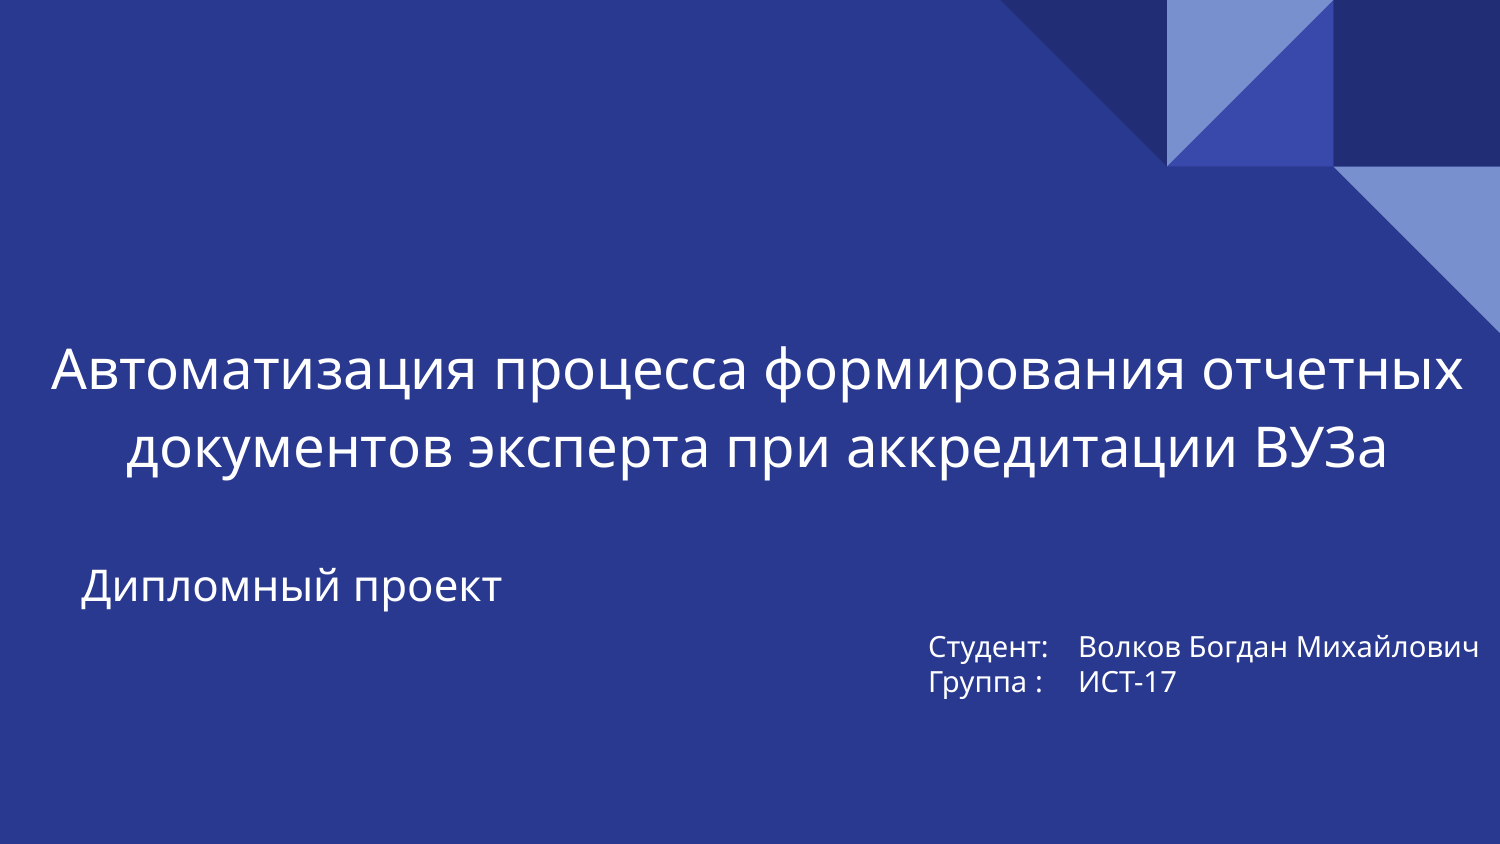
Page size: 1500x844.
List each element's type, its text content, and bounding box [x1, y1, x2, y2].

title Автоматизация процесса формирования отчетных документов эксперта при аккредитации ВУЗа [16, 252, 1500, 494]
subtitle Дипломный проект [66, 542, 1500, 614]
text_box Студент: Волков Богдан Михайлович Группа : ИСТ-17 [913, 613, 1500, 844]
